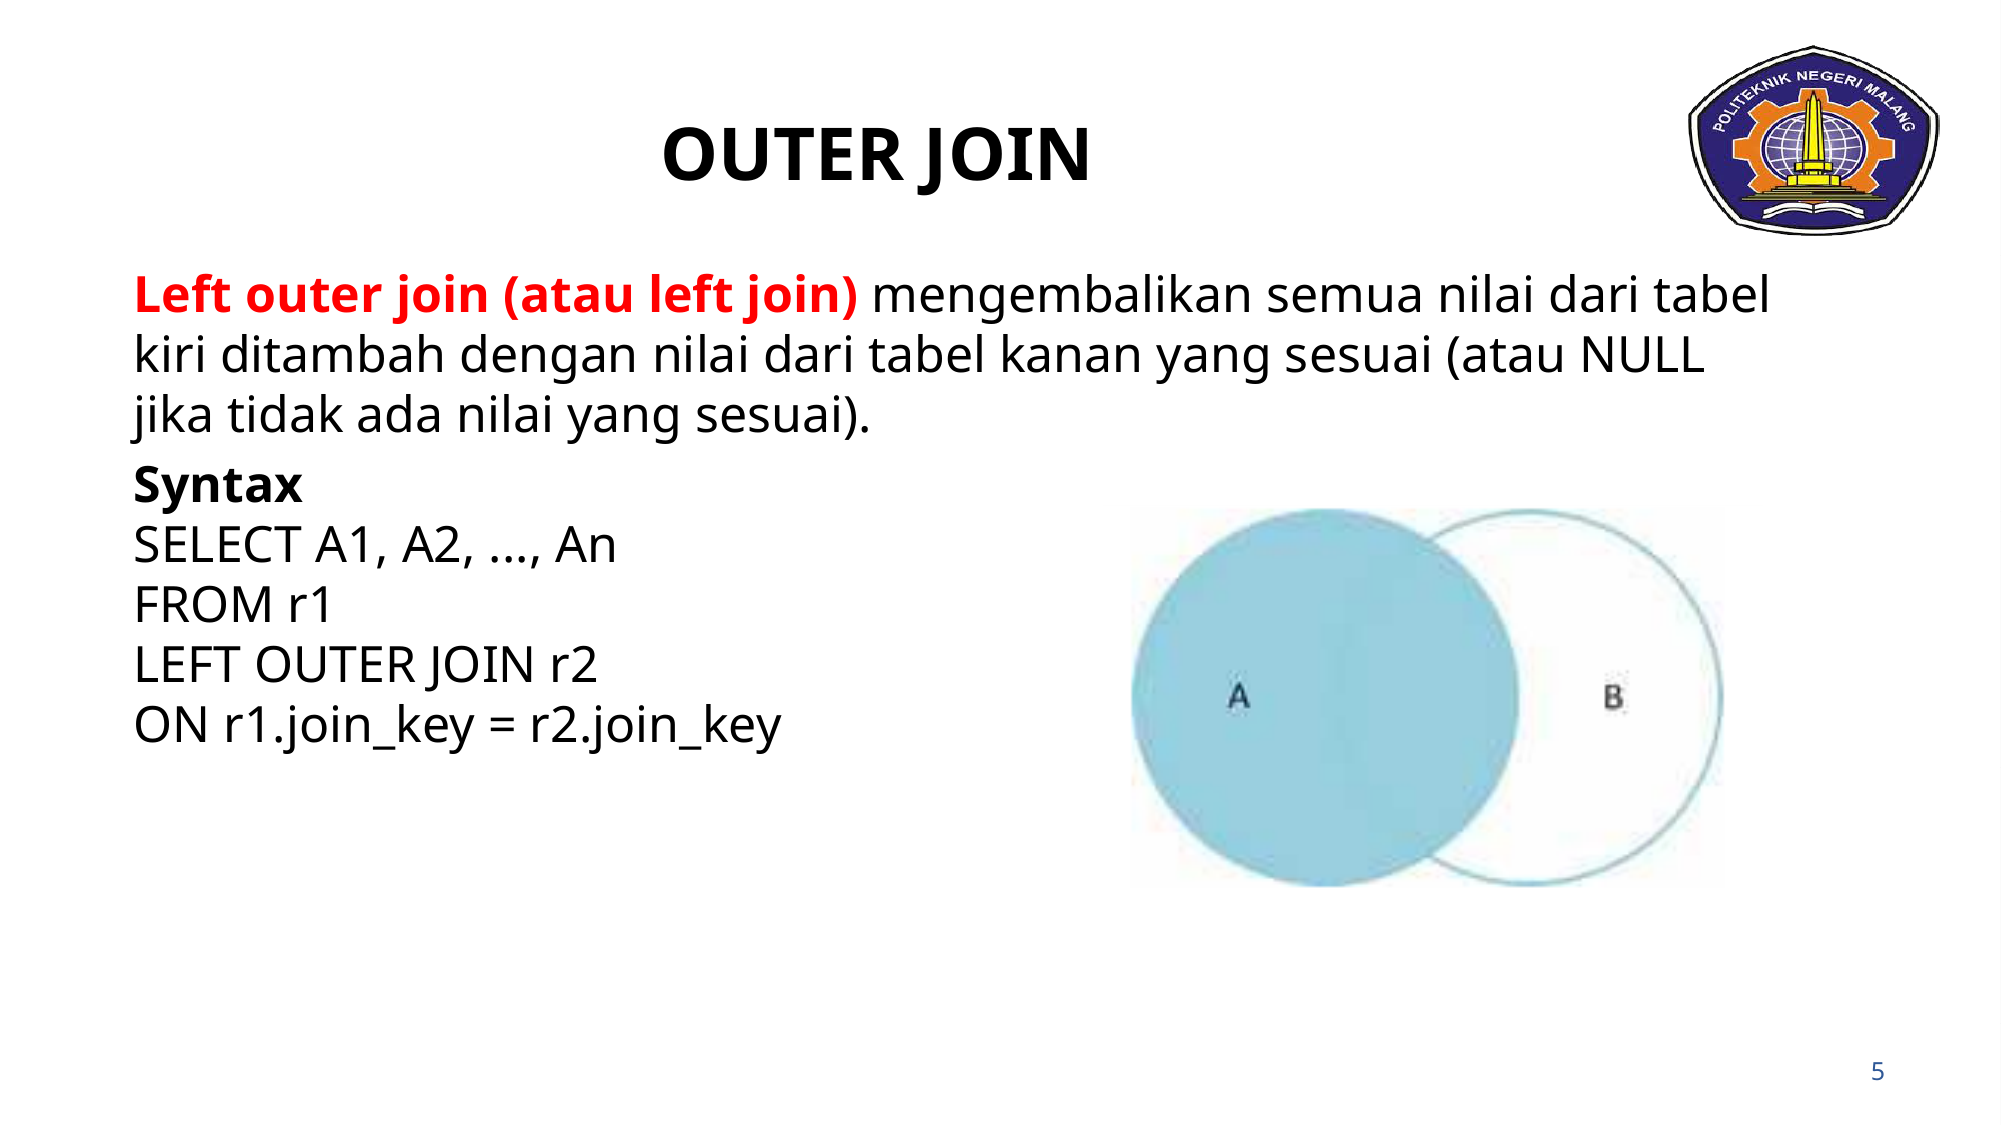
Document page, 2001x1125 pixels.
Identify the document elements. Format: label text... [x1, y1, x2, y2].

picture [1688, 45, 1940, 236]
slide_number 5 [1433, 1042, 1900, 1103]
list Left outer join (atau left join) mengembalikan semua nilai dari tabel kiri ditambah dengan nilai dari tabel kanan yang sesuai (atau NULL jika tidak ada nilai yang sesuai). Syntax SELECT A1, A2, ..., An FROM r1 LEFT OUTER JOIN r2 ON r1.join_key = r2.join_key [99, 255, 1900, 1024]
picture [1103, 504, 1764, 905]
title Outer Join [93, 66, 1662, 236]
